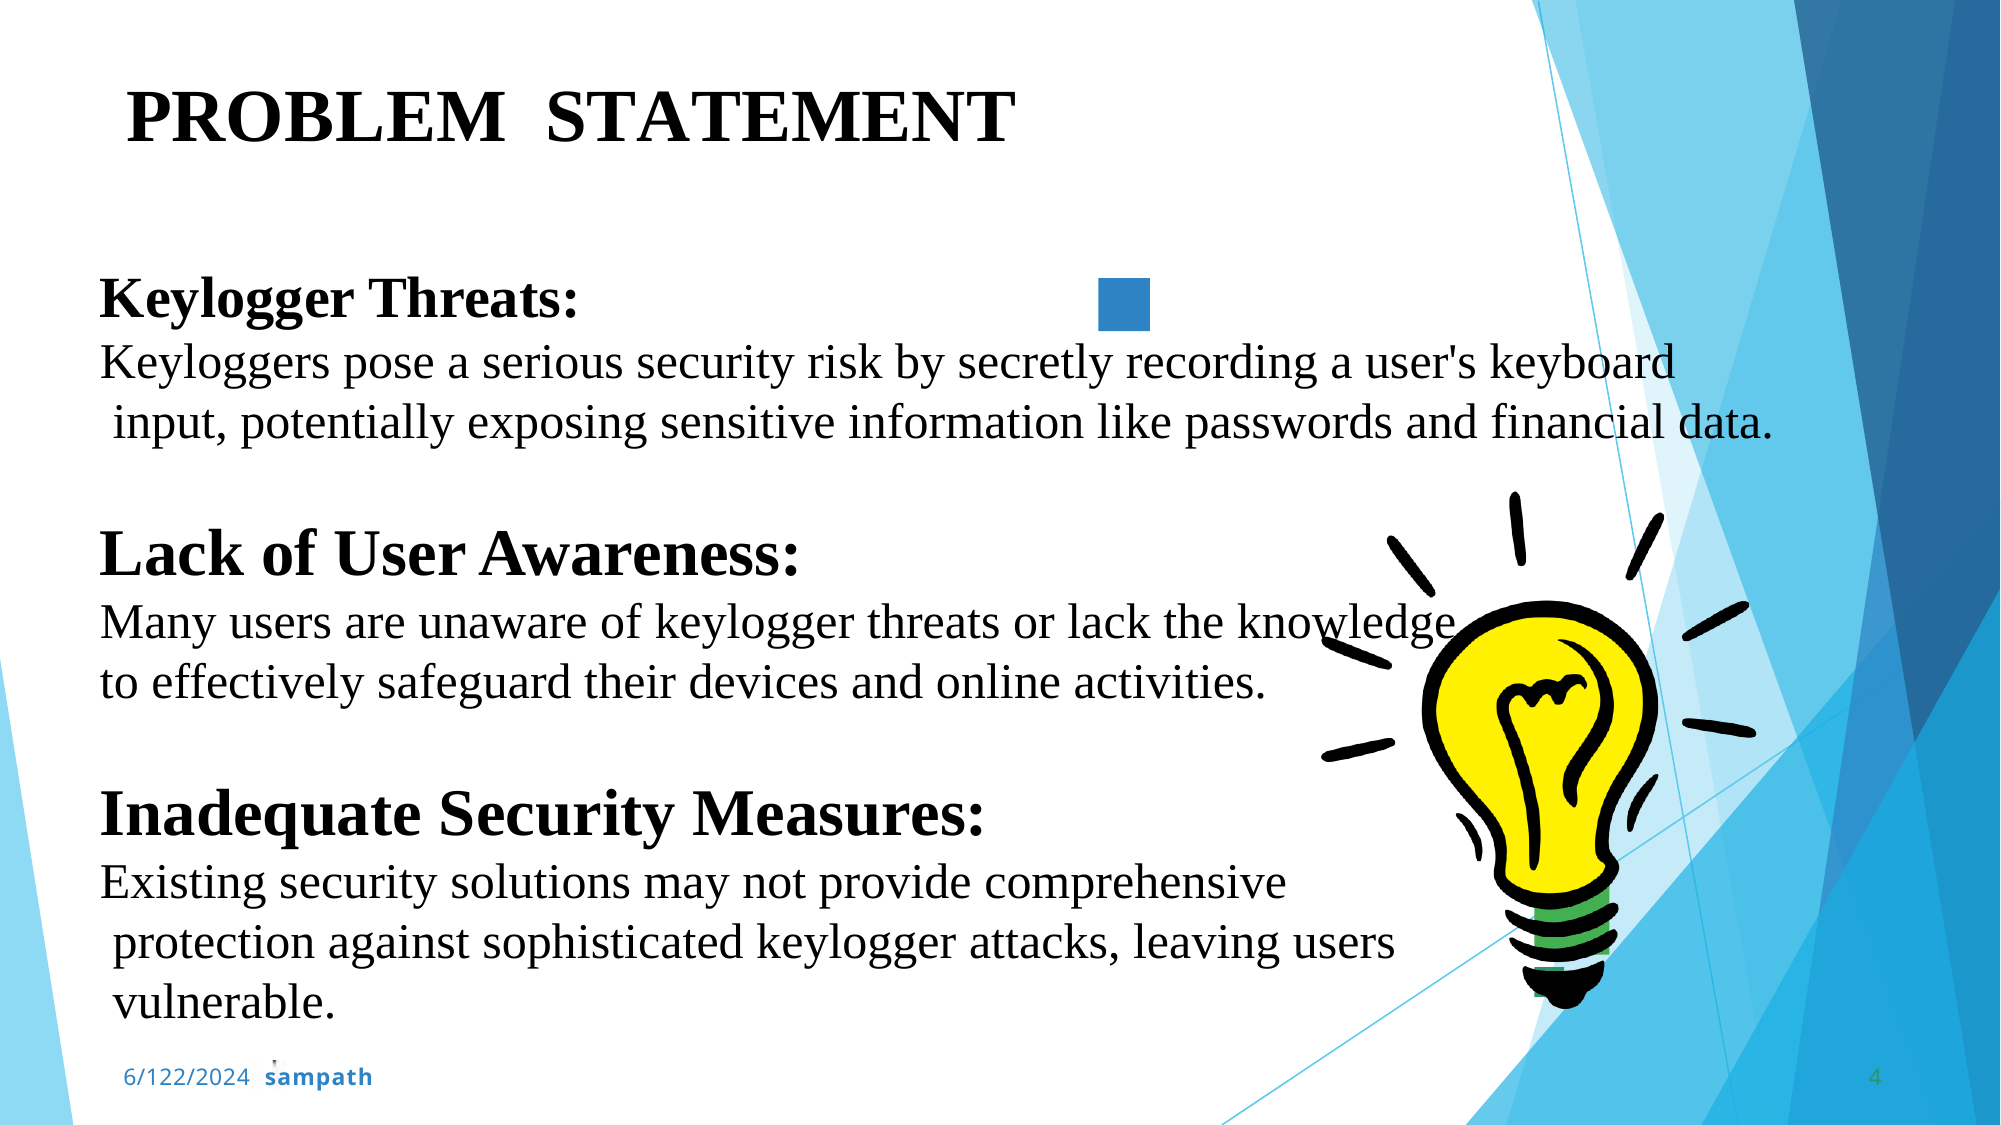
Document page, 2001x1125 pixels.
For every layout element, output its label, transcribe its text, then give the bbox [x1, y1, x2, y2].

slide_number 4 [1862, 1061, 1888, 1125]
list Keylogger Threats: Keyloggers pose a serious security risk by secretly recording a user's keyboard input, potentially exposing sensitive information like passwords and financial data. Lack of User Awareness: Many users are unaware of keylogger threats or lack the knowledge to effectively safeguard their devices and online activities. Inadequate Security Measures: Existing security solutions may not provide comprehensive protection against sophisticated keylogger attacks, leaving users vulnerable. [99, 258, 1900, 1037]
picture [110, 1060, 463, 1094]
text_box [1310, 480, 1765, 1016]
title PROBLEM STATEMENT [123, 63, 1877, 254]
